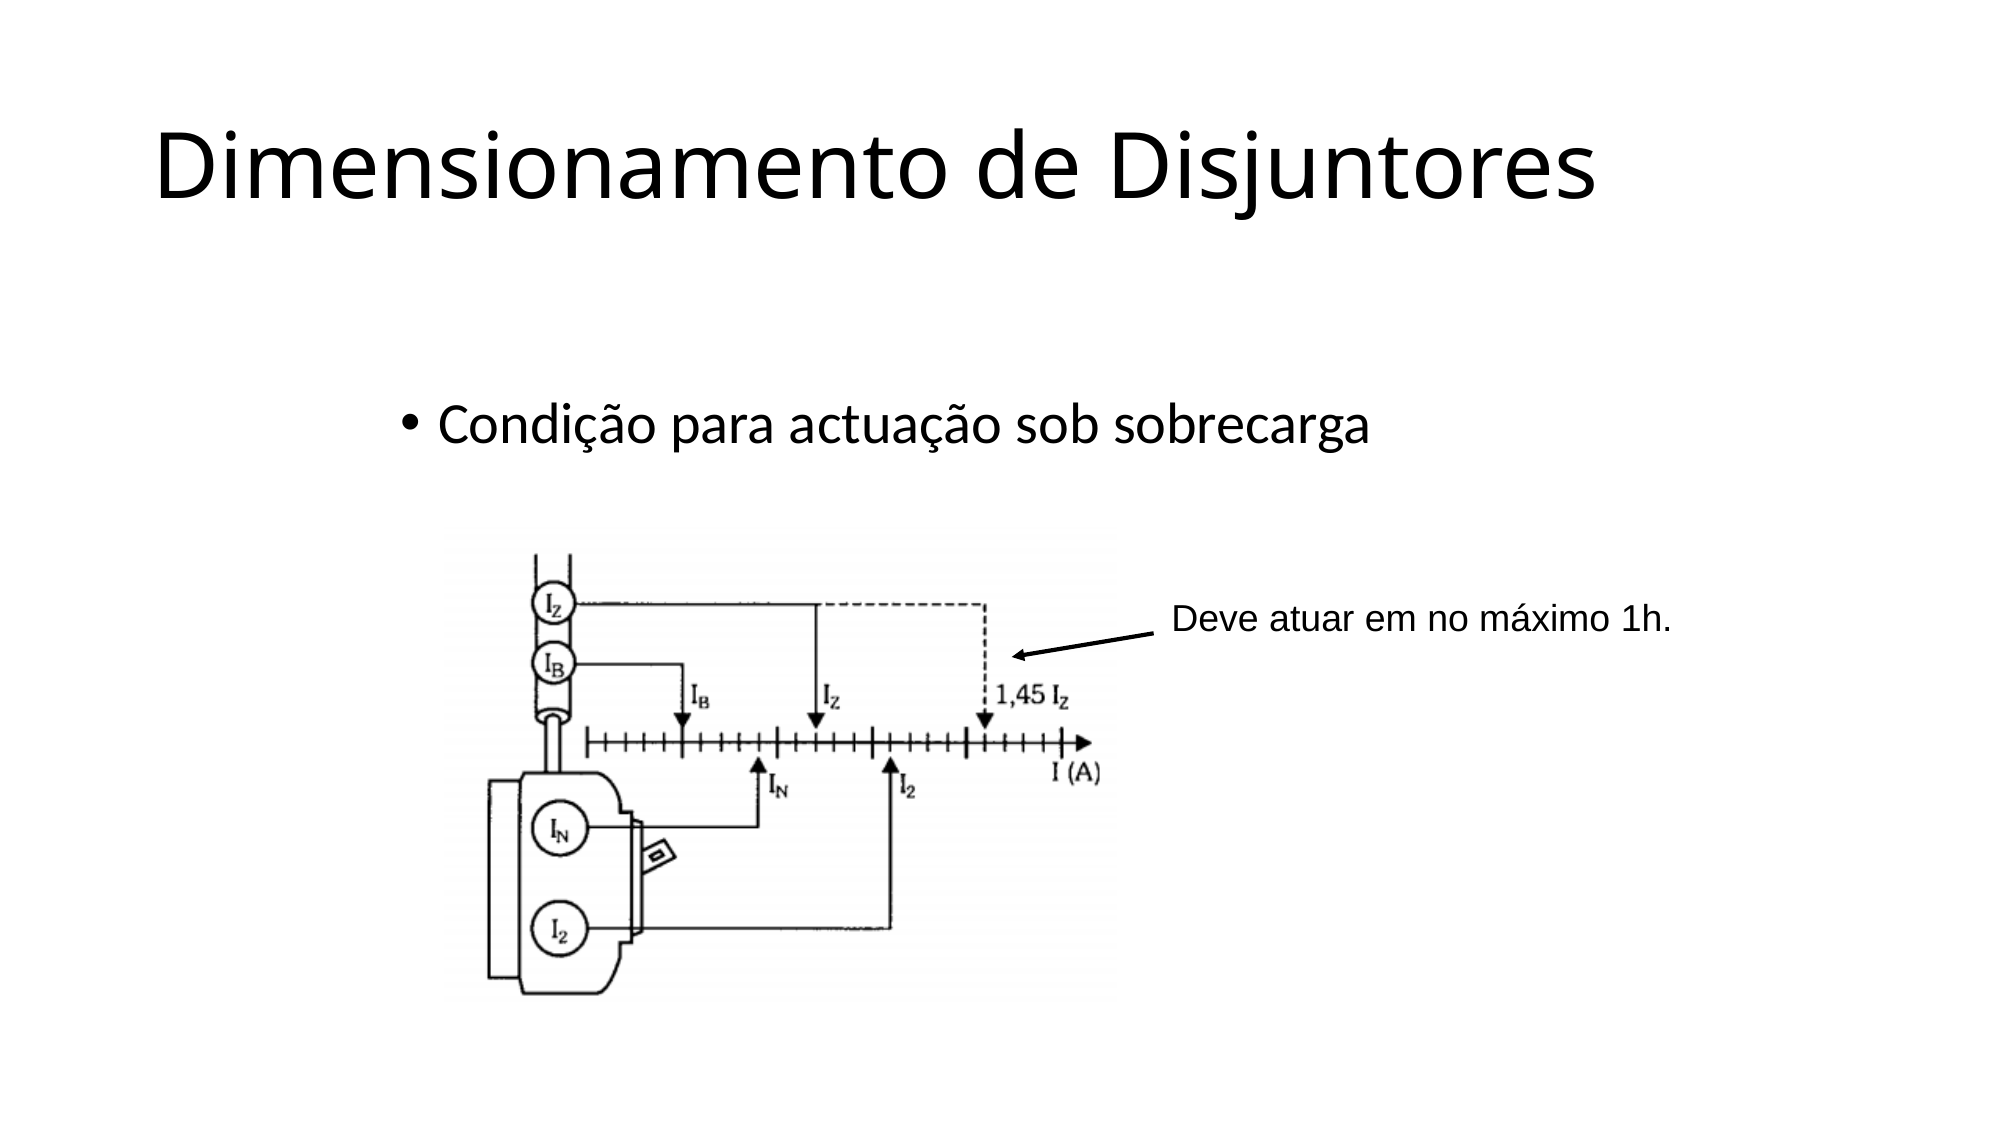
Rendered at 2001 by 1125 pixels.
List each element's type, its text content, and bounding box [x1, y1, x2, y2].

title Dimensionamento de Disjuntores [137, 59, 1863, 278]
picture [444, 527, 1117, 1003]
list Condição para actuação sob sobrecarga [385, 385, 1648, 551]
text_box Deve atuar em no máximo 1h. [1156, 586, 1688, 646]
